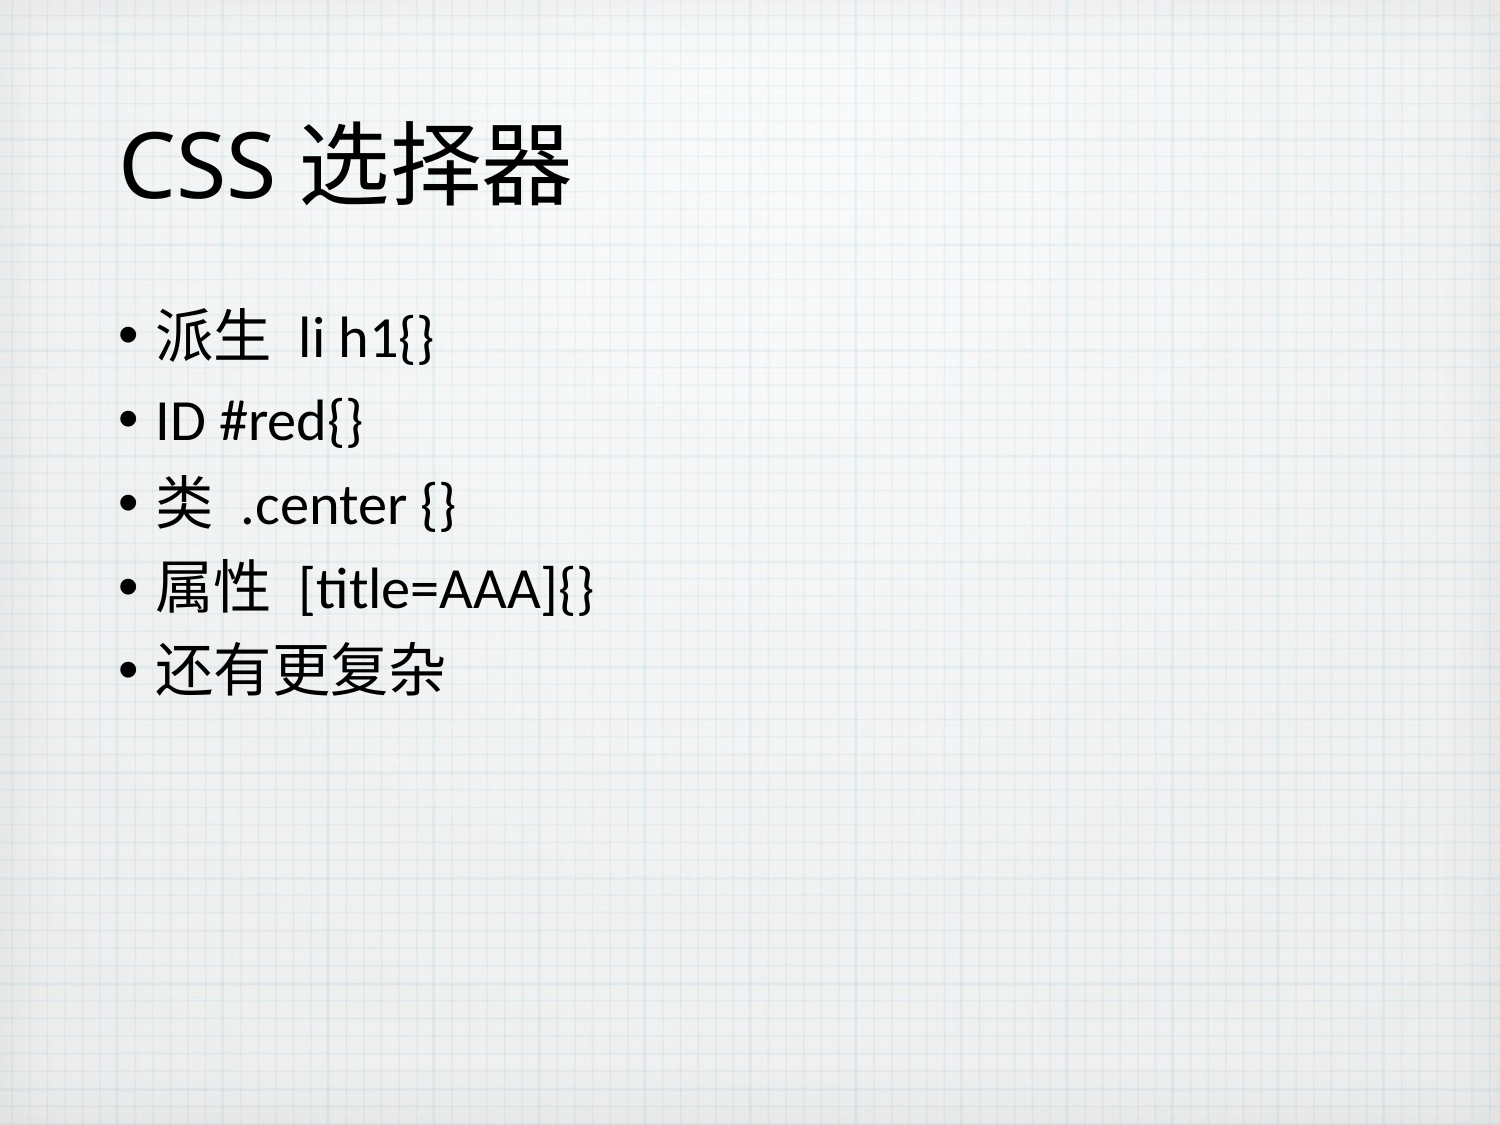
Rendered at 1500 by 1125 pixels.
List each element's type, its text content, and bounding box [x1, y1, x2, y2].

title CSS选择器 [103, 59, 1397, 278]
list 派生 li h1{} ID #red{} 类 .center {} 属性 [title=AAA]{} 还有更复杂 [103, 299, 1397, 1005]
picture [0, 0, 1500, 1125]
